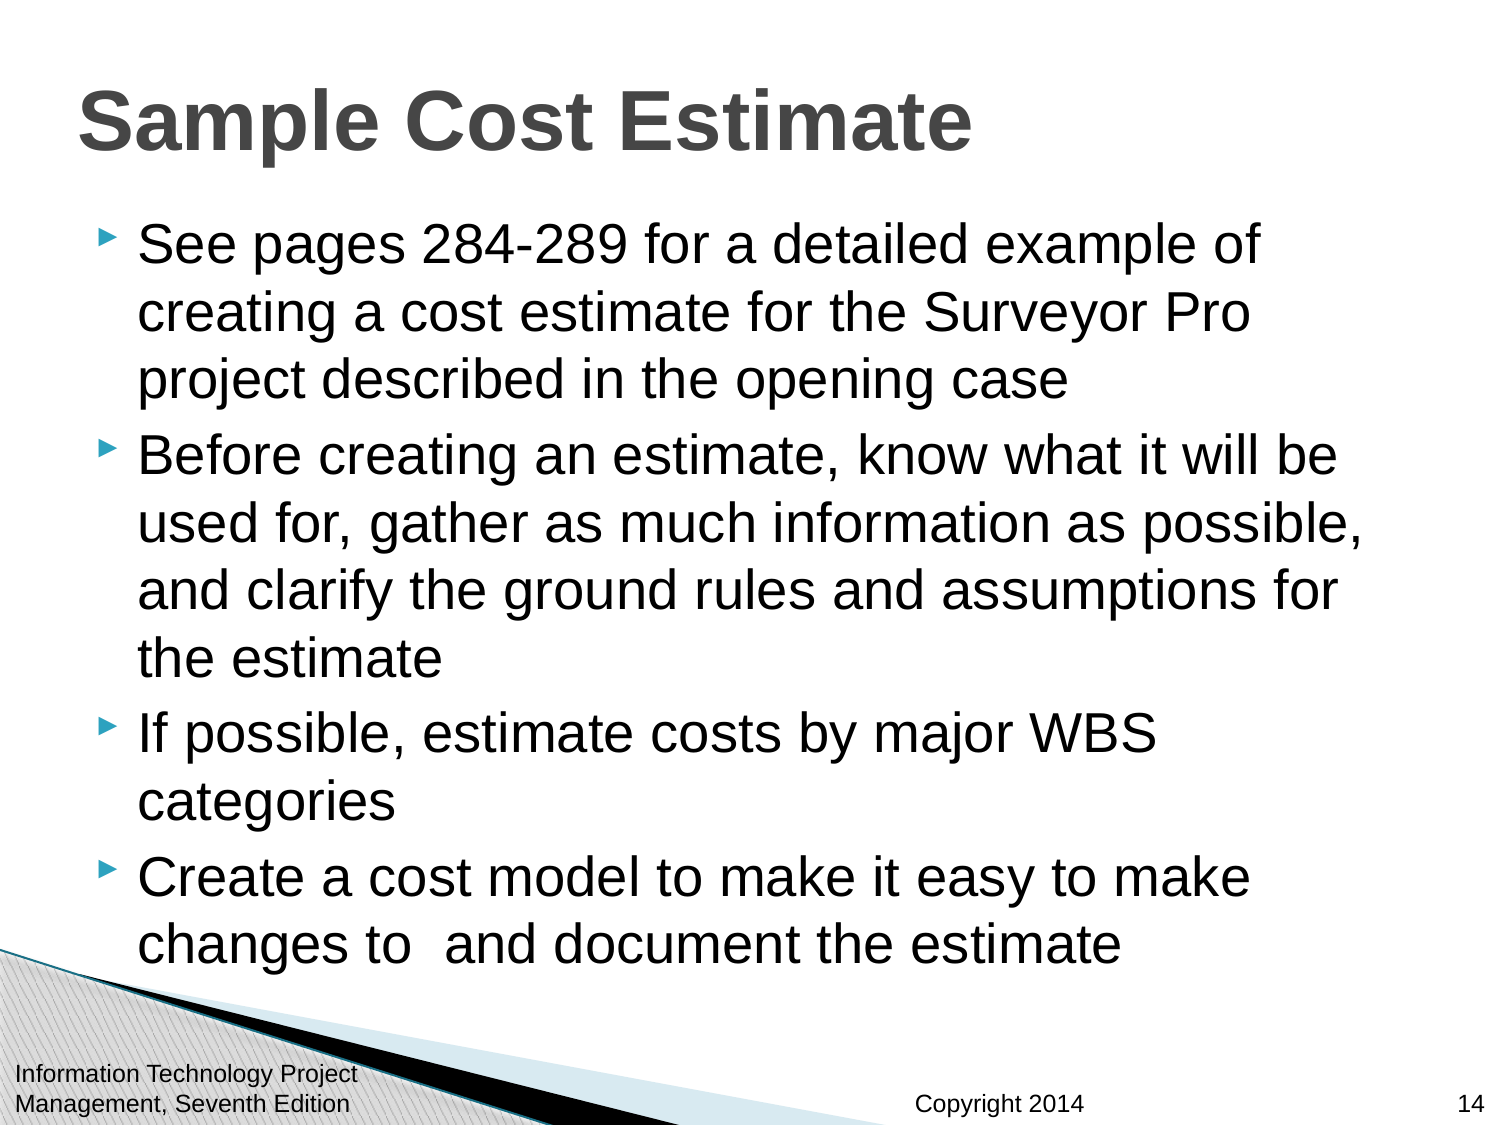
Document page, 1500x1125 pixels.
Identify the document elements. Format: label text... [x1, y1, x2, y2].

slide_number 14 [1408, 1065, 1500, 1125]
title Sample Cost Estimate [62, 45, 1425, 188]
list See pages 284-289 for a detailed example of creating a cost estimate for the Surveyor Pro project described in the opening case Before creating an estimate, know what it will be used for, gather as much information as possible, and clarify the ground rules and assumptions for the estimate If possible, estimate costs by major WBS categories Create a cost model to make it easy to make changes to and document the estimate [62, 199, 1426, 951]
footer Information Technology Project Management, Seventh Edition [0, 1065, 425, 1125]
